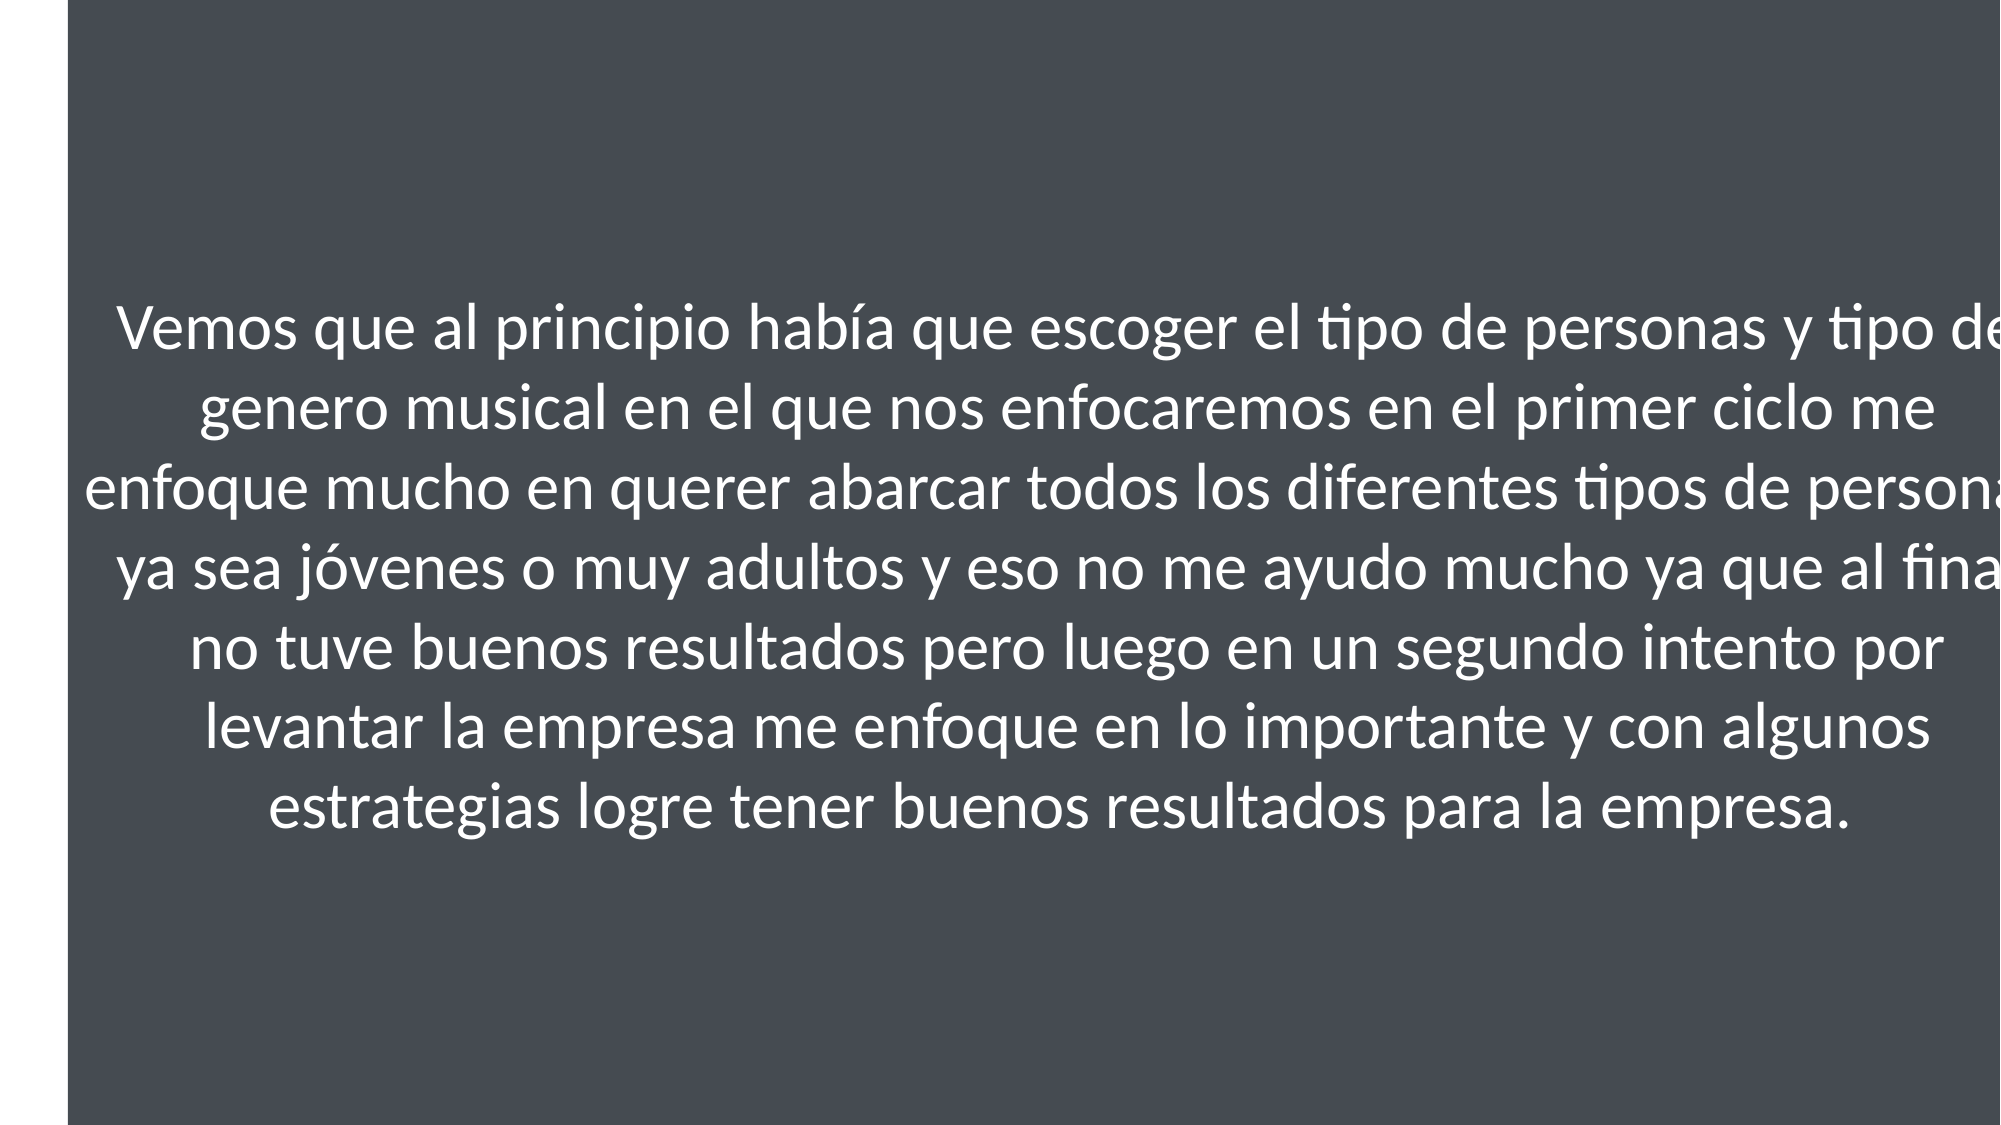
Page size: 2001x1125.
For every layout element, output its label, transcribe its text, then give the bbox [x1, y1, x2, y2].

text_box Vemos que al principio había que escoger el tipo de personas y tipo de genero musical en el que nos enfocaremos en el primer ciclo me enfoque mucho en querer abarcar todos los diferentes tipos de personas ya sea jóvenes o muy adultos y eso no me ayudo mucho ya que al final no tuve buenos resultados pero luego en un segundo intento por levantar la empresa me enfoque en lo importante y con algunos estrategias logre tener buenos resultados para la empresa. [67, 0, 2000, 1125]
